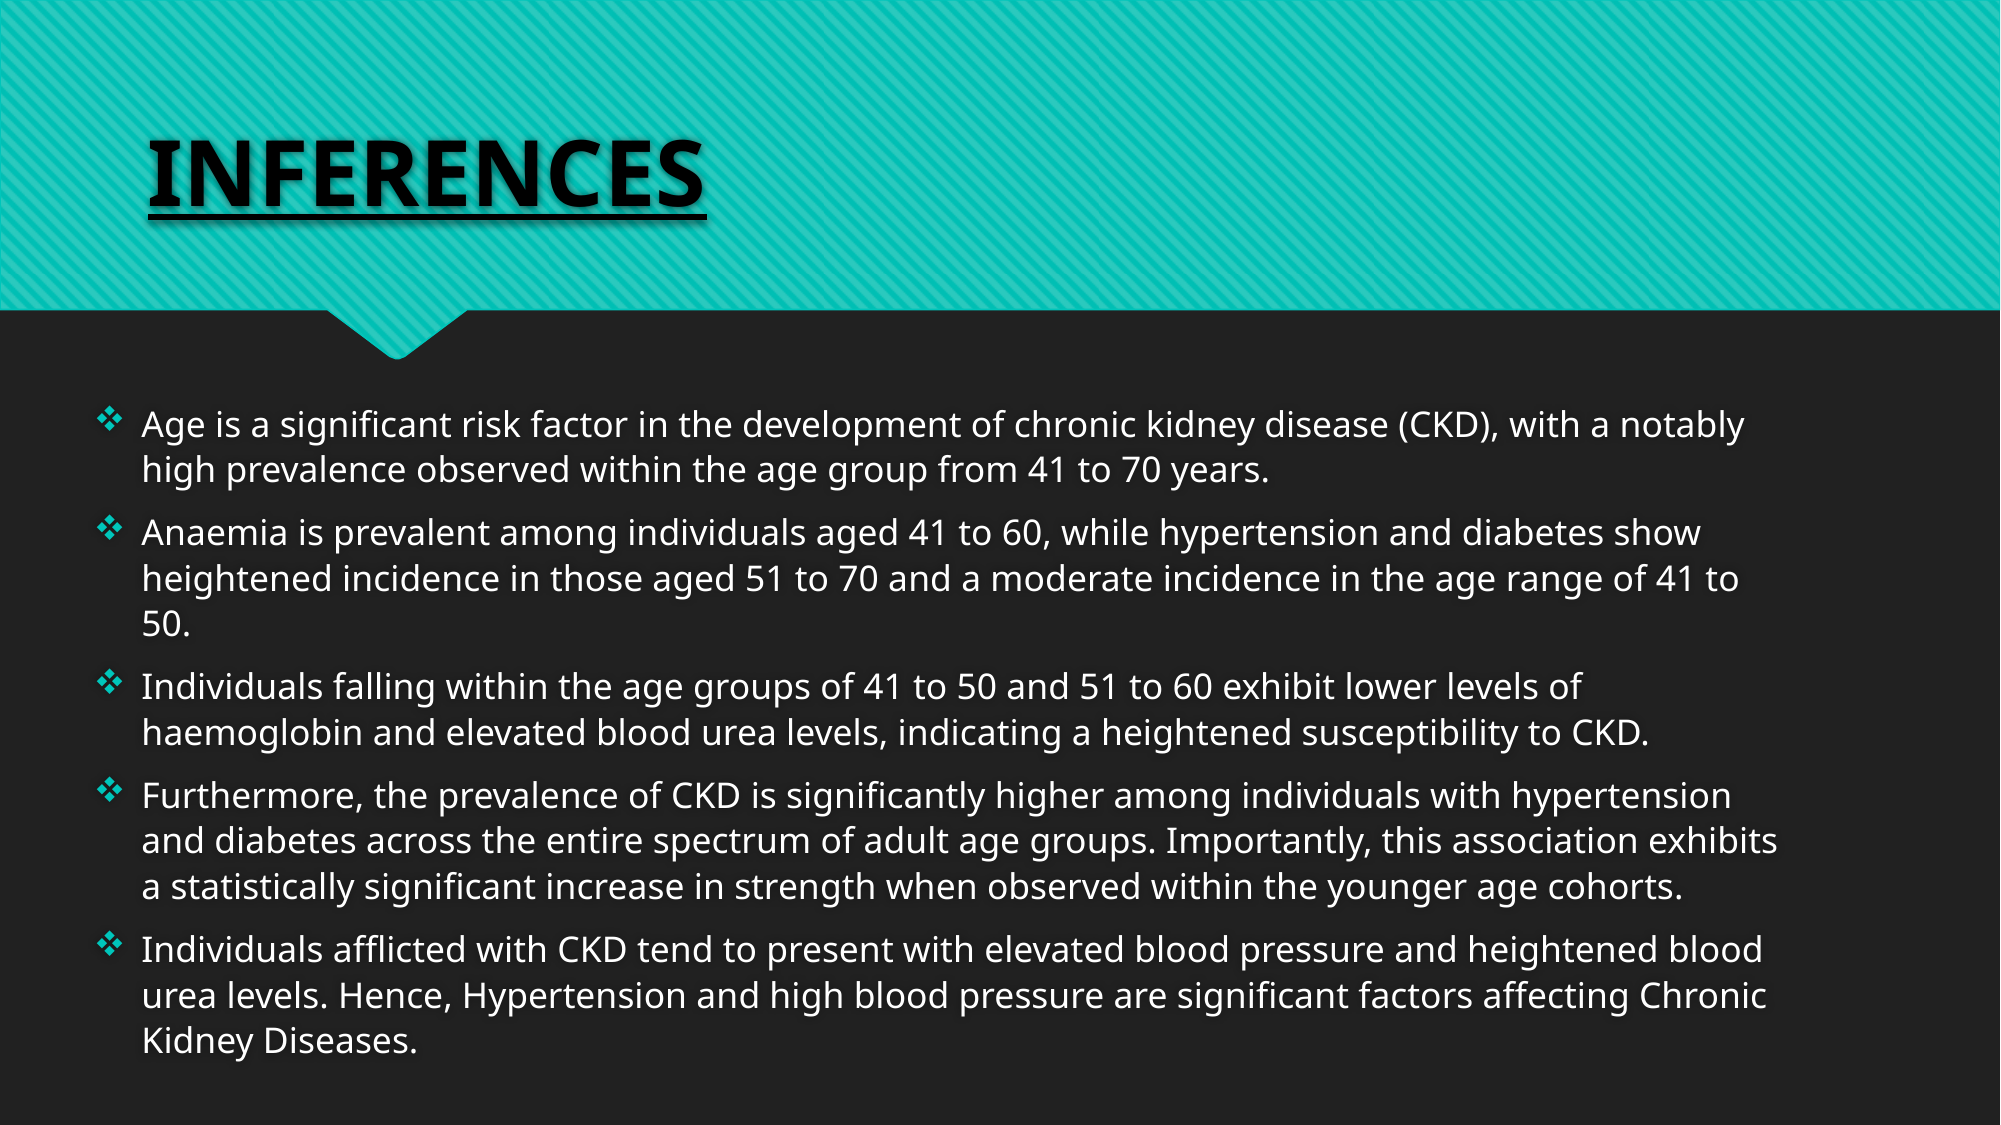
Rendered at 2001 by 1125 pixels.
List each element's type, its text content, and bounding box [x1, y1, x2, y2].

title INFERENCES [132, 73, 1868, 233]
list Age is a significant risk factor in the development of chronic kidney disease (CKD), with a notably high prevalence observed within the age group from 41 to 70 years. Anaemia is prevalent among individuals aged 41 to 60, while hypertension and diabetes show heightened incidence in those aged 51 to 70 and a moderate incidence in the age range of 41 to 50. Individuals falling within the age groups of 41 to 50 and 51 to 60 exhibit lower levels of haemoglobin and elevated blood urea levels, indicating a heightened susceptibility to CKD. Furthermore, the prevalence of CKD is significantly higher among individuals with hypertension and diabetes across the entire spectrum of adult age groups. Importantly, this association exhibits a statistically significant increase in strength when observed within the younger age cohorts. Individuals afflicted with CKD tend to present with elevated blood pressure and heightened blood urea levels. Hence, Hypertension and high blood pressure are significant factors affecting Chronic Kidney Diseases. [78, 366, 1810, 1094]
